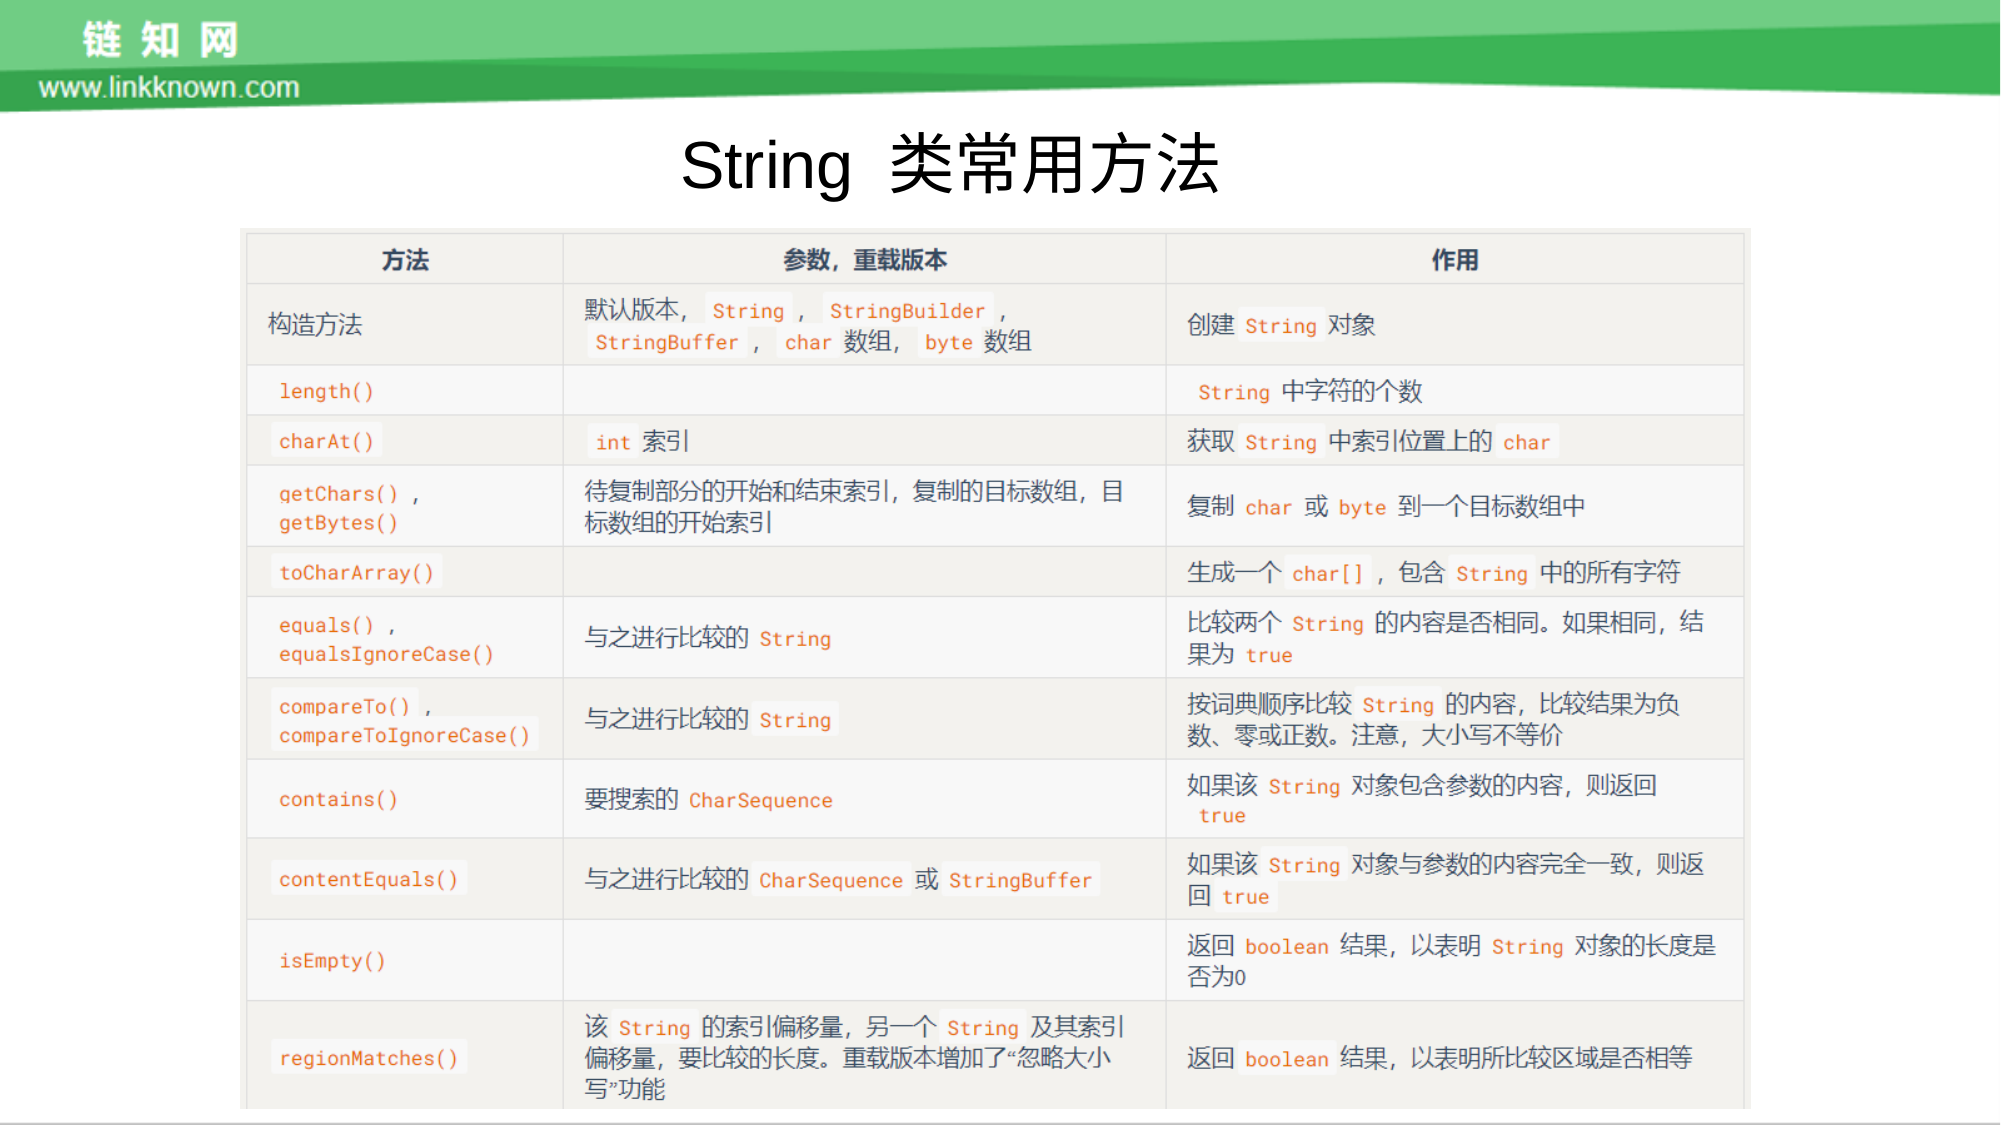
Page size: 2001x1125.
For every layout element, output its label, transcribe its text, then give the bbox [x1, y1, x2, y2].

picture [0, 0, 2001, 1125]
text_box String 类常用方法 [665, 114, 1437, 210]
